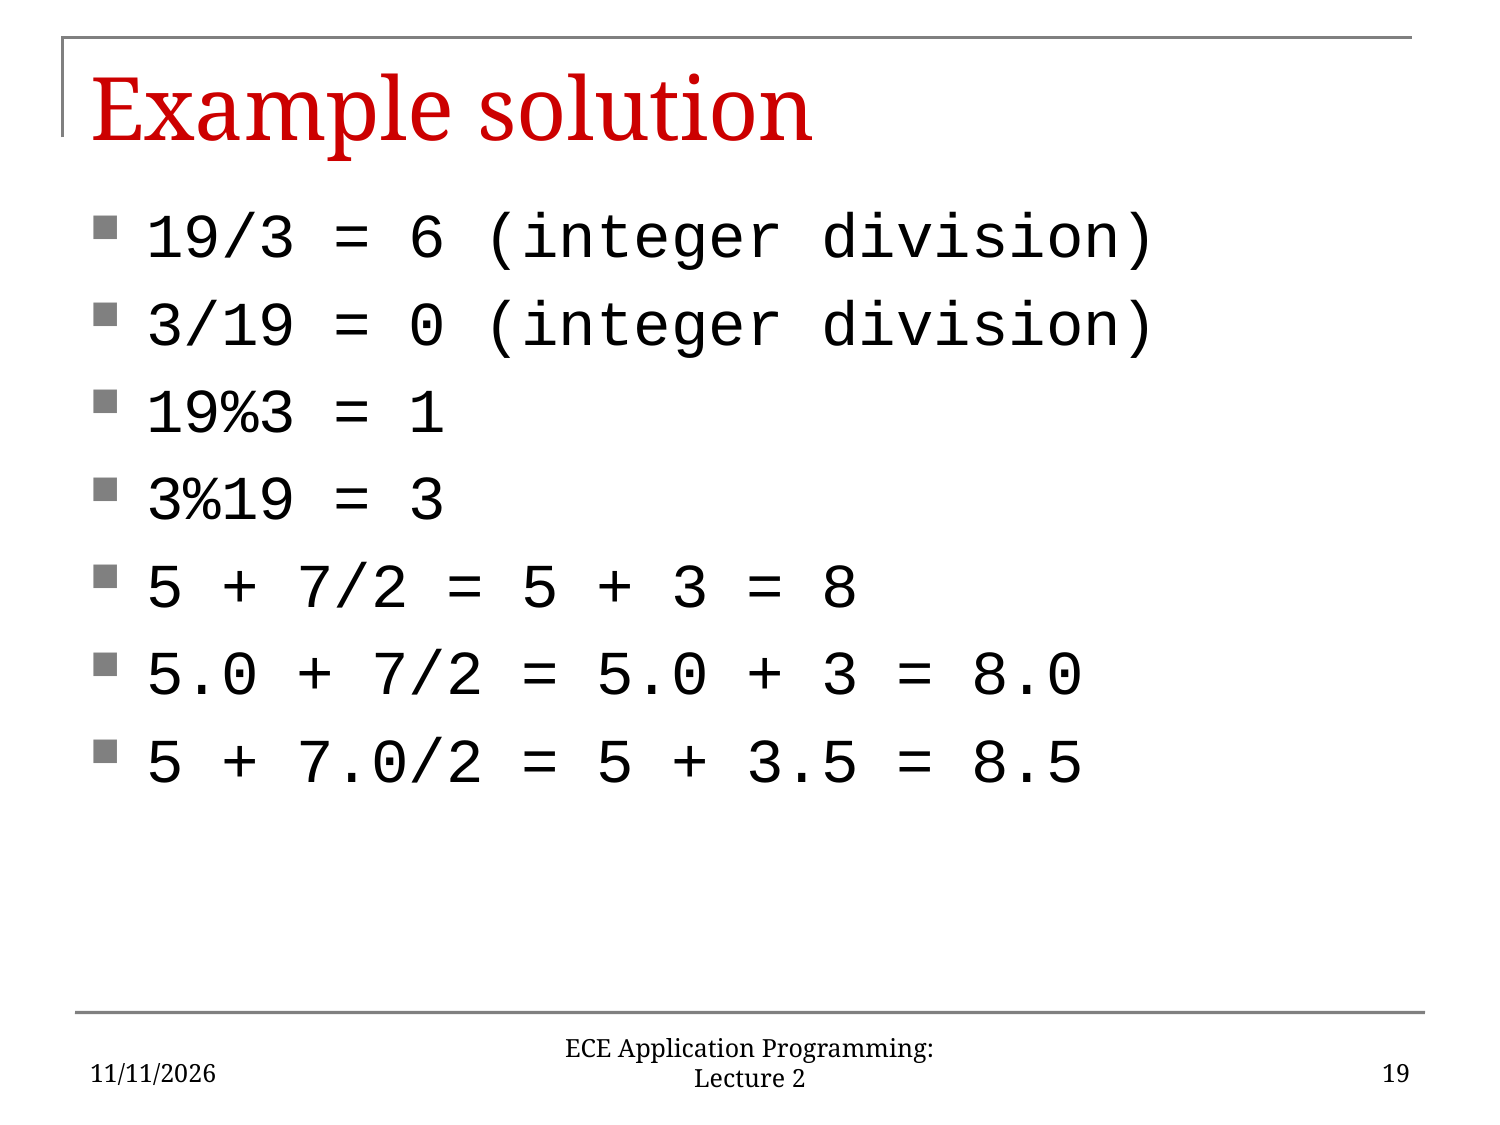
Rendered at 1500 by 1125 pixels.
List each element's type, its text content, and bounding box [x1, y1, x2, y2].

slide_number 19 [1074, 1023, 1426, 1100]
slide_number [74, 1023, 426, 1100]
list 19/3 = 6 (integer division) 3/19 = 0 (integer division) 19%3 = 1 3%19 = 3 5 + 7/2 = 5 + 3 = 8 5.0 + 7/2 = 5.0 + 3 = 8.0 5 + 7.0/2 = 5 + 3.5 = 8.5 [75, 187, 1425, 1006]
title Example solution [75, 45, 1425, 163]
footer ECE Application Programming: Lecture 2 [512, 1024, 988, 1101]
